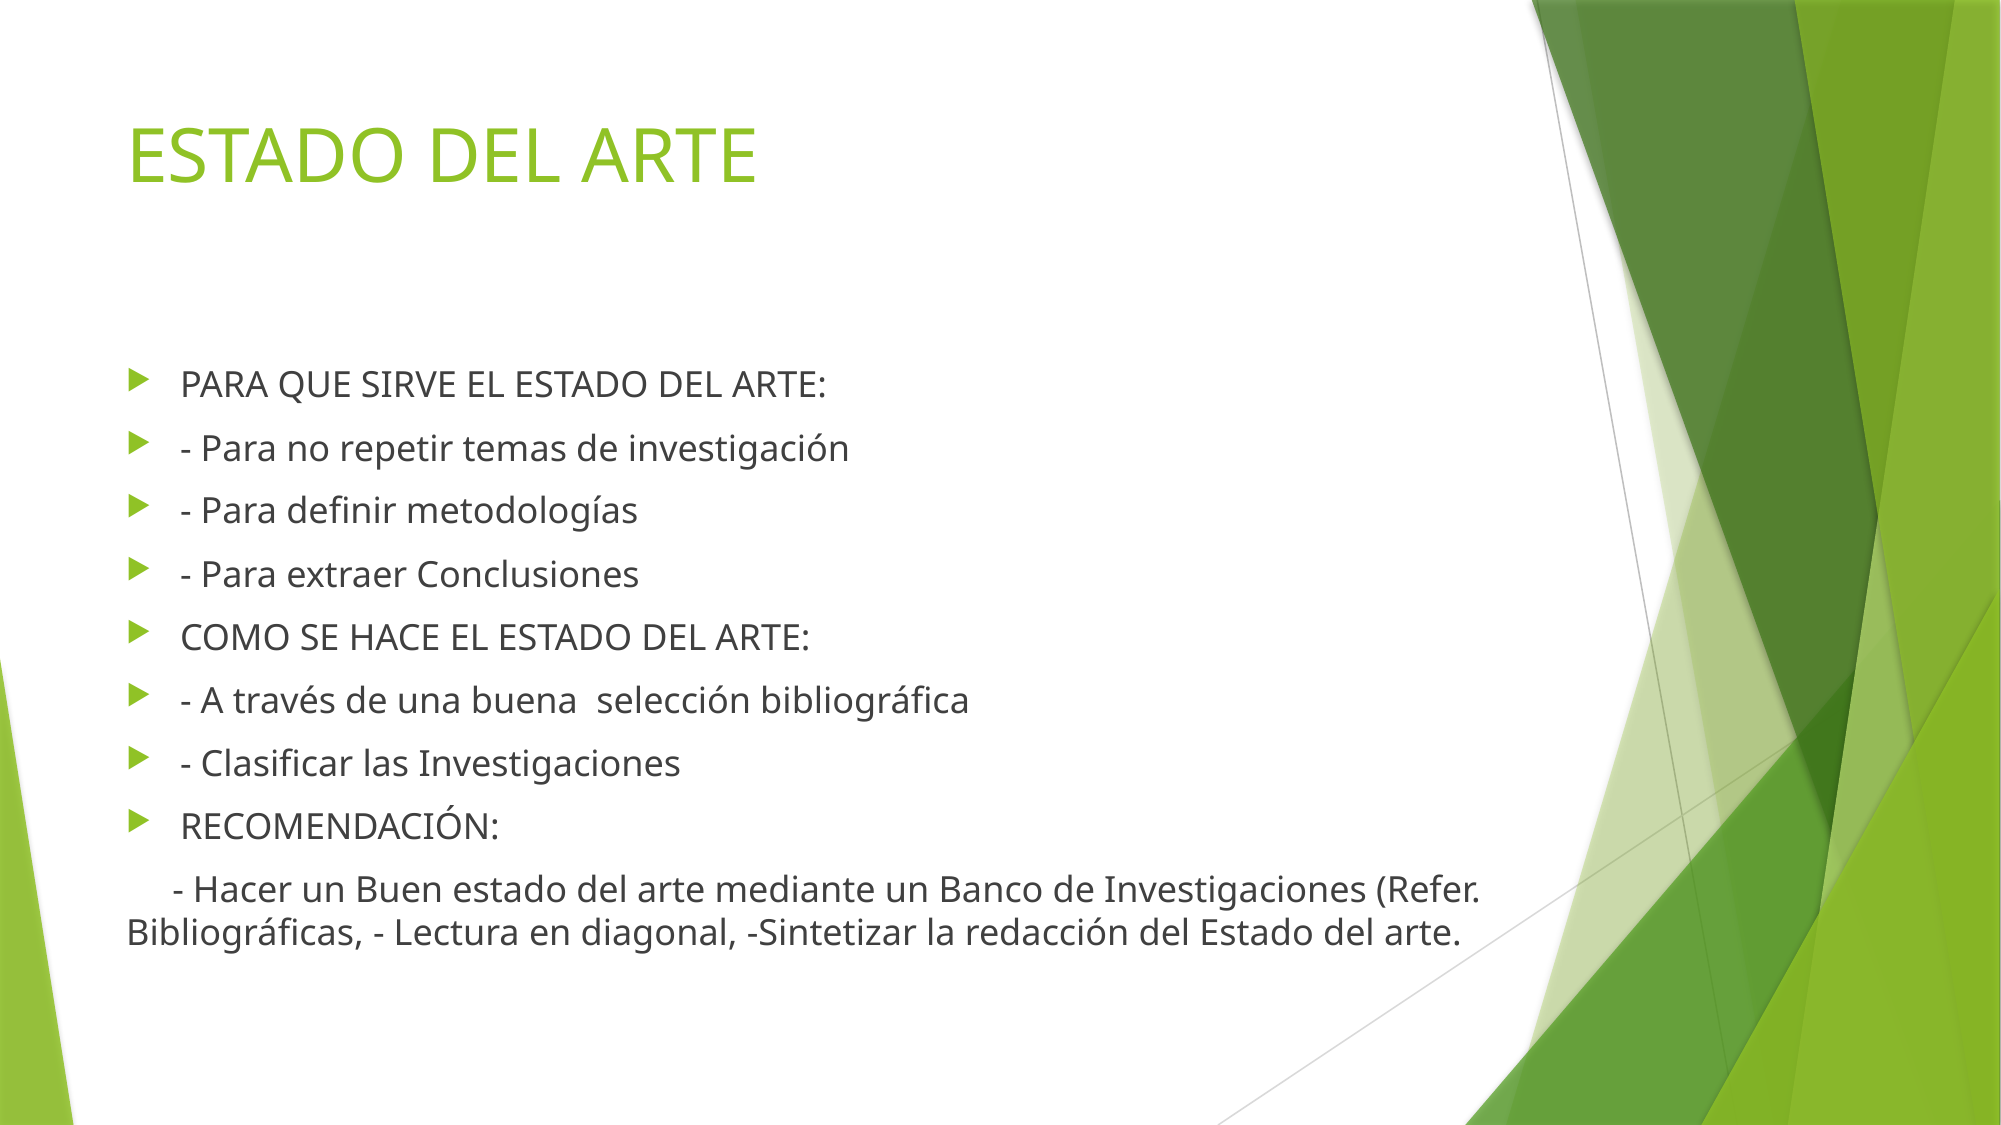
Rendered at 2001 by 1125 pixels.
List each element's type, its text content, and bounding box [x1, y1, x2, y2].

title ESTADO DEL ARTE [111, 99, 1522, 317]
list PARA QUE SIRVE EL ESTADO DEL ARTE: - Para no repetir temas de investigación - Para definir metodologías - Para extraer Conclusiones COMO SE HACE EL ESTADO DEL ARTE: - A través de una buena selección bibliográfica - Clasificar las Investigaciones RECOMENDACIÓN: - Hacer un Buen estado del arte mediante un Banco de Investigaciones (Refer. Bibliográficas, - Lectura en diagonal, -Sintetizar la redacción del Estado del arte. [111, 354, 1522, 992]
